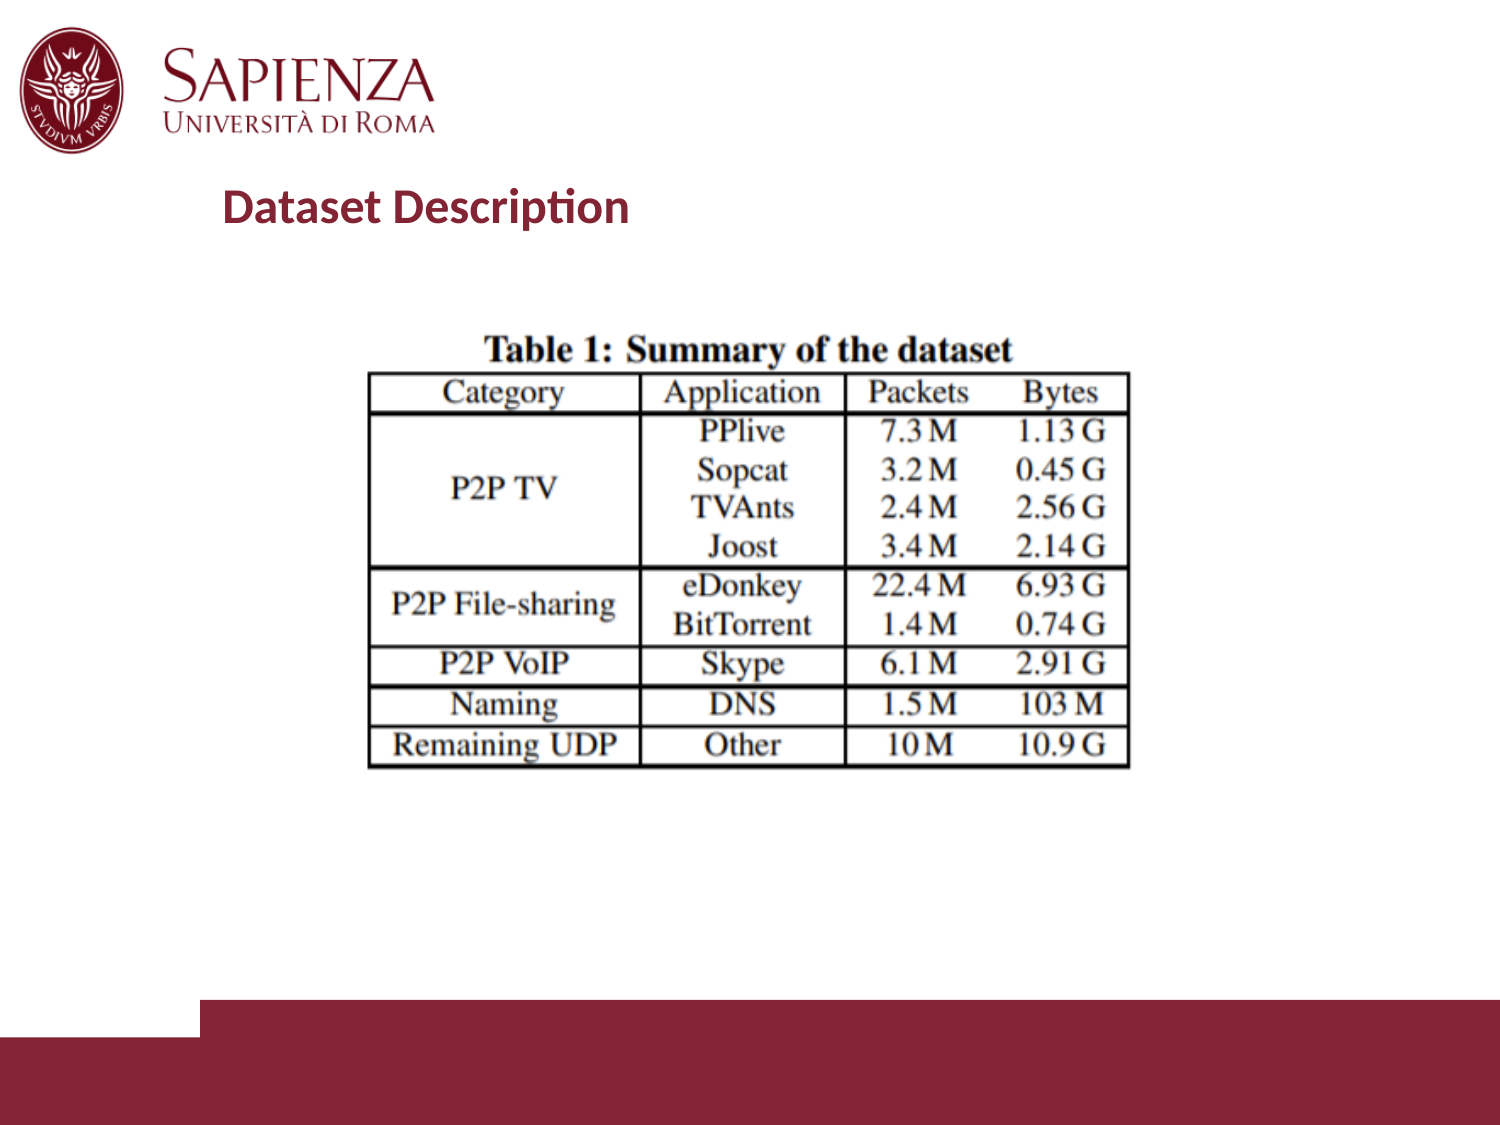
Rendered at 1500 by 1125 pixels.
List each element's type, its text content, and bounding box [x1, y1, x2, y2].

title Dataset Description [207, 166, 1424, 249]
picture [356, 326, 1144, 777]
